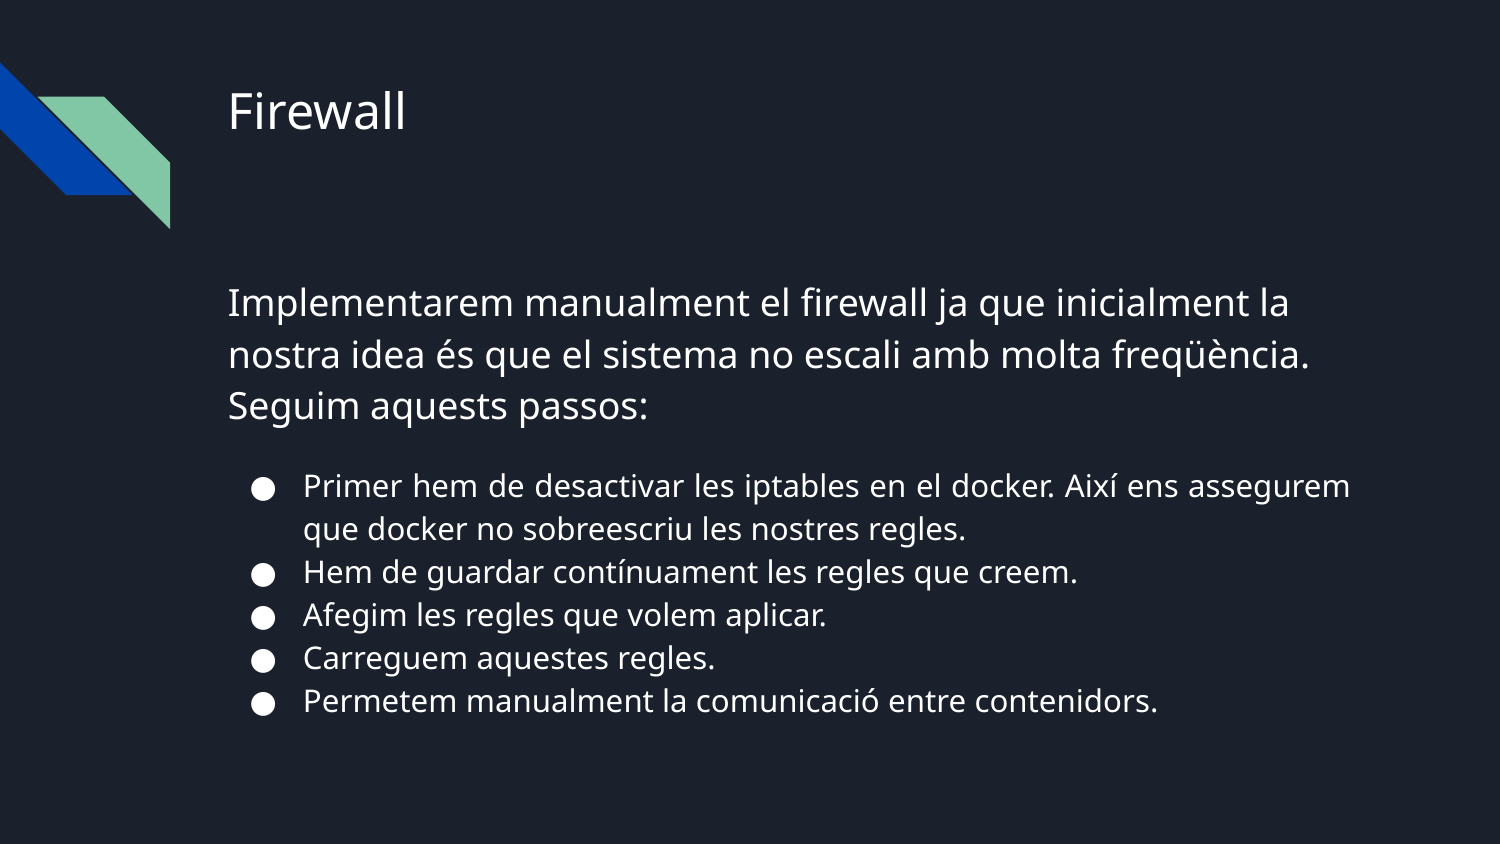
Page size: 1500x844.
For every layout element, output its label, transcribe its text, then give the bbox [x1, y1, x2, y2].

list Implementarem manualment el firewall ja que inicialment la nostra idea és que el sistema no escali amb molta freqüència. Seguim aquests passos: Primer hem de desactivar les iptables en el docker. Així ens assegurem que docker no sobreescriu les nostres regles. Hem de guardar contínuament les regles que creem. Afegim les regles que volem aplicar. Carreguem aquestes regles. Permetem manualment la comunicació entre contenidors. [212, 257, 1368, 735]
title Firewall [212, 64, 1368, 215]
